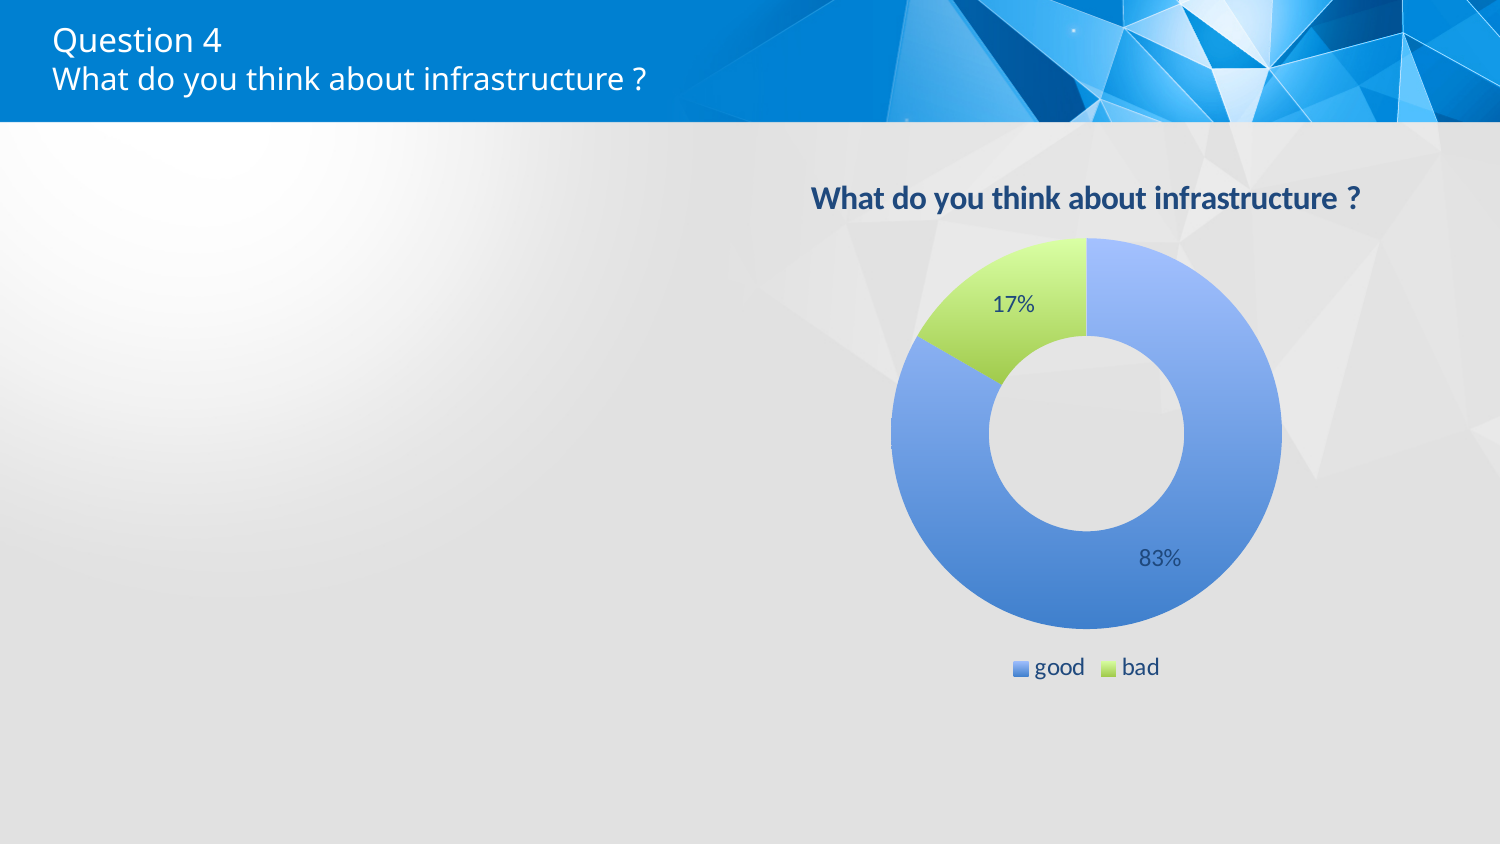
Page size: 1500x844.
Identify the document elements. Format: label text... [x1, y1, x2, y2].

list What do you think about infrastructure ? [52, 58, 700, 104]
list Question 4 [52, 19, 425, 59]
chart [672, 155, 1500, 688]
picture [0, 0, 1500, 844]
